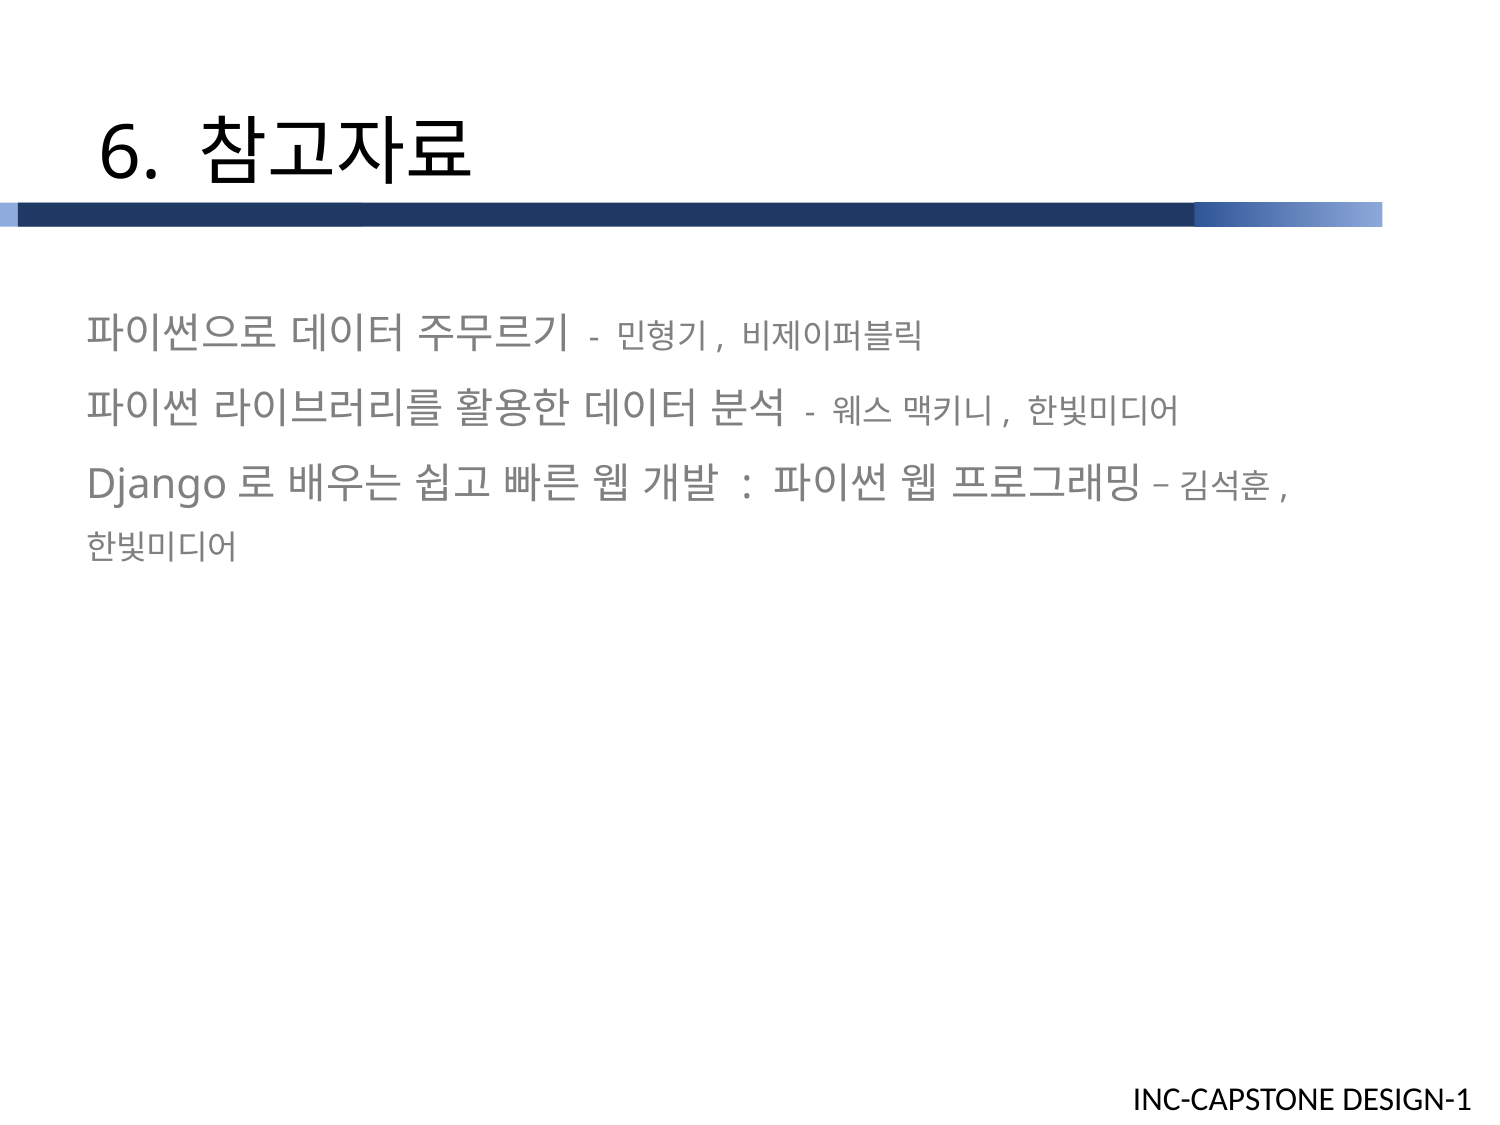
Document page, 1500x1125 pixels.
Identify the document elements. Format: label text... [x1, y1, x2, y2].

text_box 6. 참고자료 [83, 96, 1017, 202]
text_box 파이썬으로 데이터 주무르기 - 민형기, 비제이퍼블릭 파이썬 라이브러리를 활용한 데이터 분석 - 웨스 맥키니, 한빛미디어 Django로 배우는 쉽고 빠른 웹 개발 : 파이썬 웹 프로그래밍 – 김석훈, 한빛미디어 [71, 274, 1429, 664]
